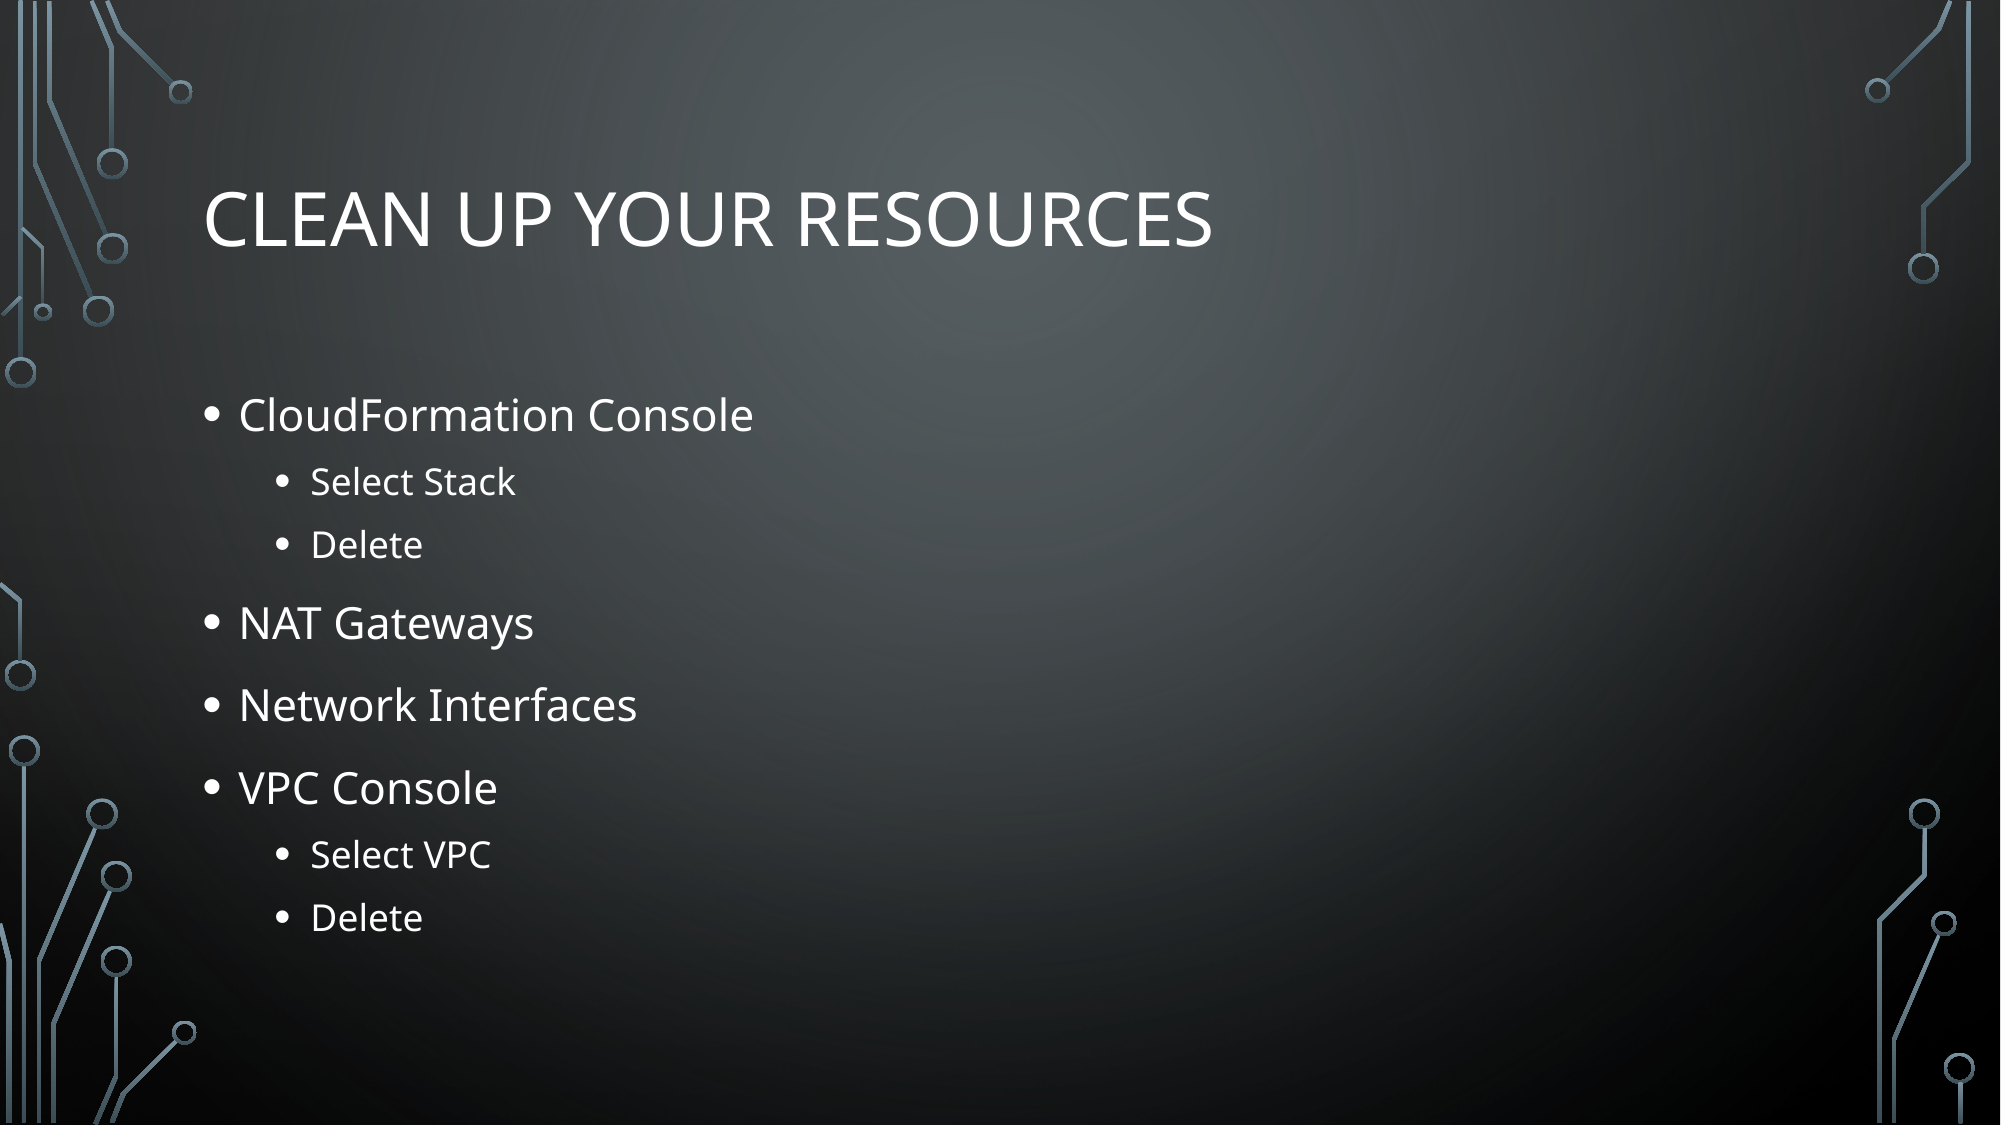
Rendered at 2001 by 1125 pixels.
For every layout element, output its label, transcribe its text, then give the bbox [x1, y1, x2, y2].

list CloudFormation Console Select Stack Delete NAT Gateways Network Interfaces VPC Console Select VPC Delete [187, 369, 1813, 950]
title Clean Up Your Resources [187, 101, 1813, 344]
